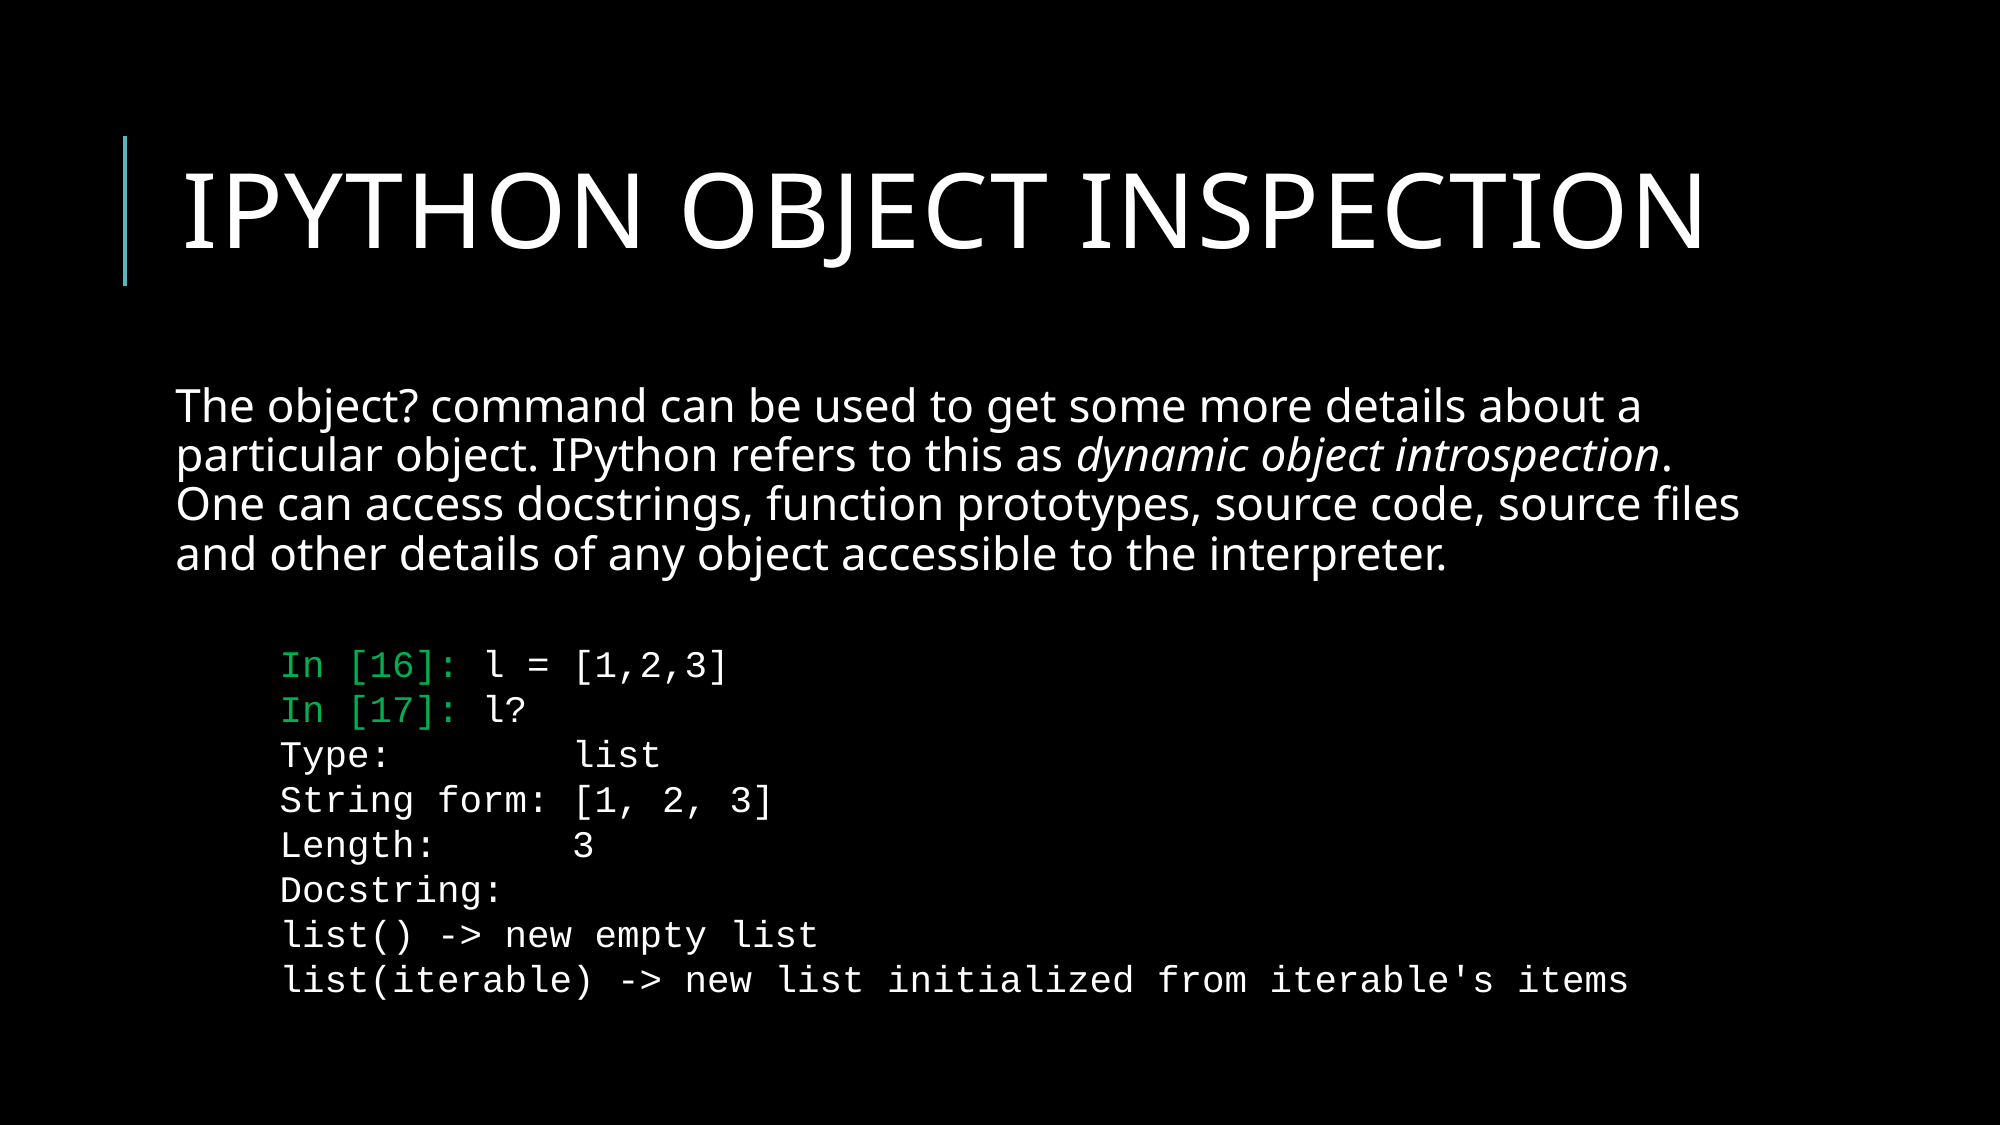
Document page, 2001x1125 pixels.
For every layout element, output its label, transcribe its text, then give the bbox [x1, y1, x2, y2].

title Ipython object inspection [168, 96, 1763, 342]
text_box In [16]: l = [1,2,3] In [17]: l? Type: list String form: [1, 2, 3] Length: 3 Docstring: list() -> new empty list list(iterable) -> new list initialized from iterable's items [264, 632, 1923, 1008]
list The object? command can be used to get some more details about a particular object. IPython refers to this as dynamic object introspection. One can access docstrings, function prototypes, source code, source files and other details of any object accessible to the interpreter. [168, 375, 1763, 1035]
